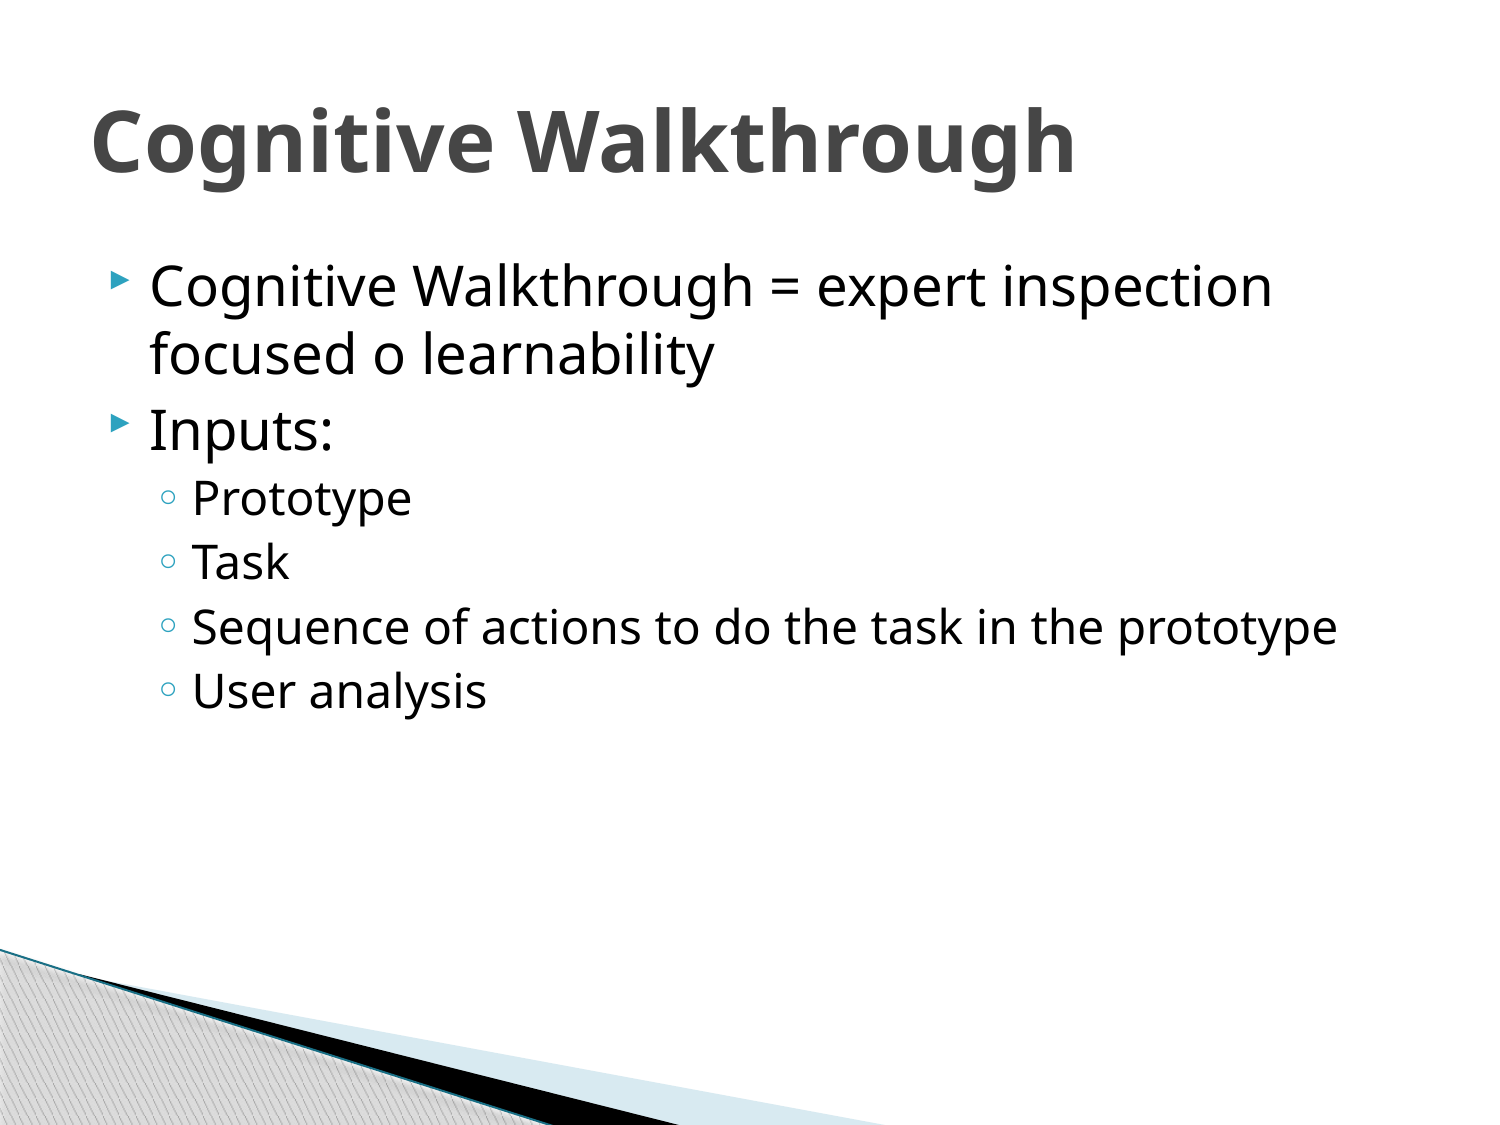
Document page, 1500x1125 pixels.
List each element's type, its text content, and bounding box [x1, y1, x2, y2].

list Cognitive Walkthrough = expert inspection focused o learnability Inputs: Prototype Task Sequence of actions to do the task in the prototype User analysis [75, 243, 1425, 986]
title Cognitive Walkthrough [75, 45, 1425, 233]
